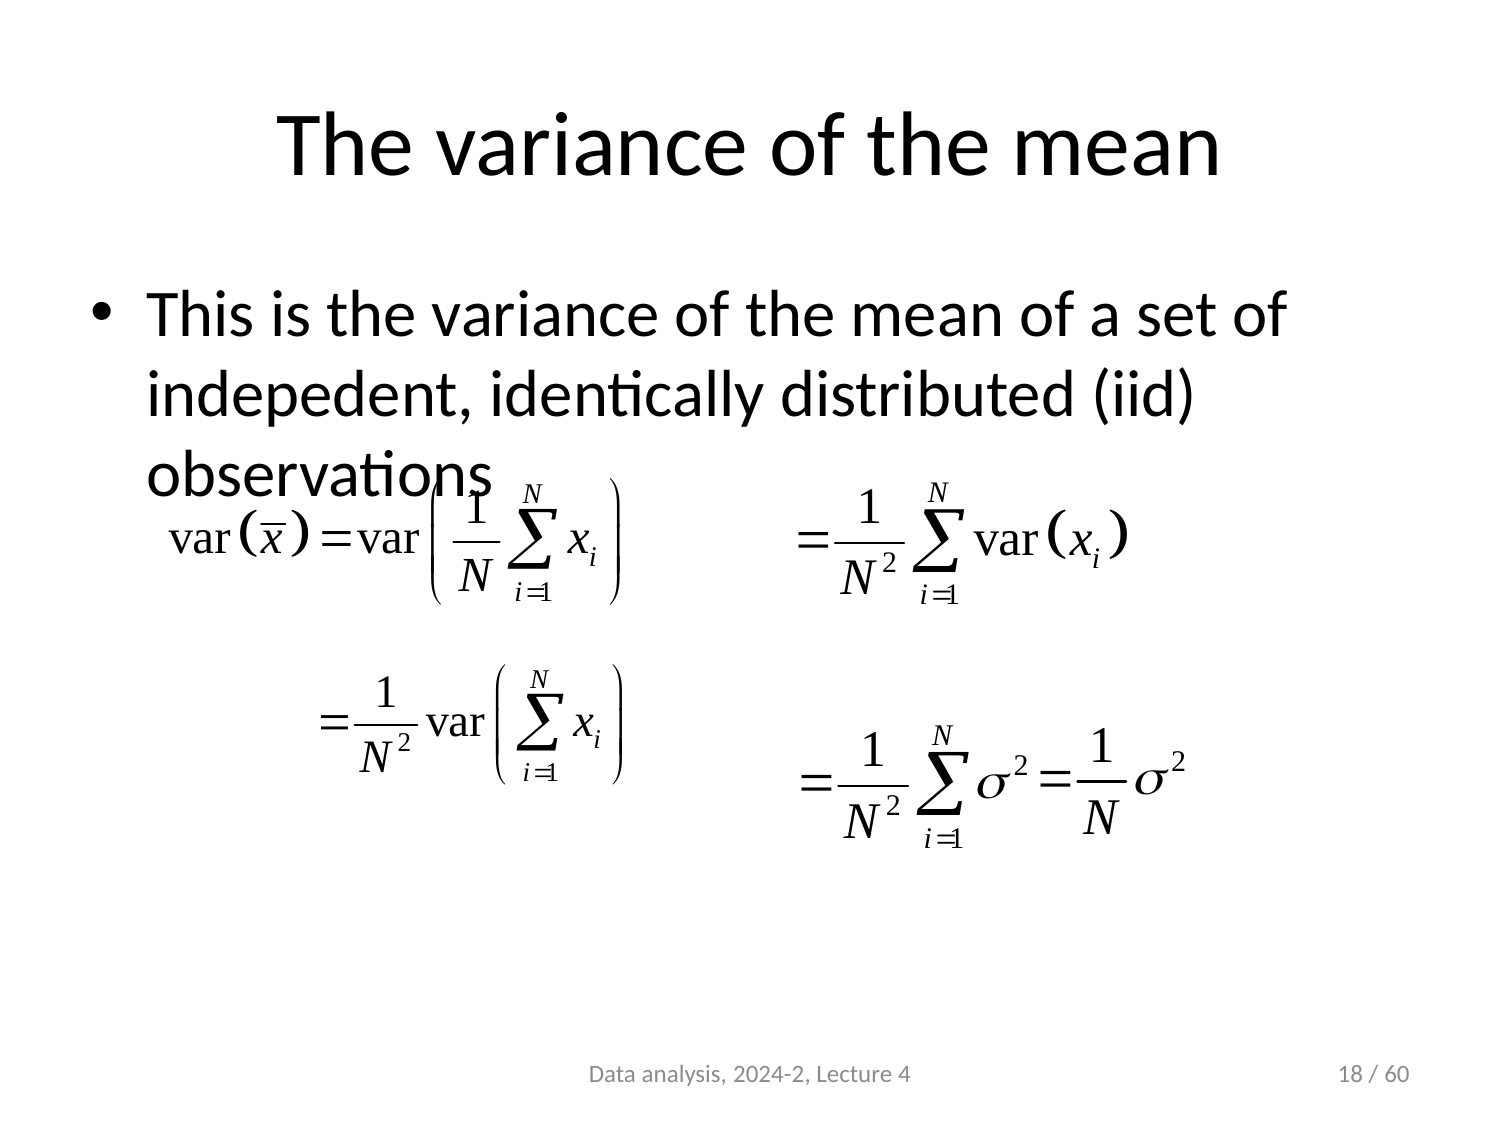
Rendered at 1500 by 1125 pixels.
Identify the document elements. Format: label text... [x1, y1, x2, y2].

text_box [309, 654, 636, 795]
slide_number 18 / 60 [1074, 1042, 1425, 1103]
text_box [785, 469, 1135, 616]
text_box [160, 467, 634, 616]
title The variance of the mean [75, 45, 1425, 233]
list This is the variance of the mean of a set of indepedent, identically distributed (iid) observations [75, 262, 1425, 1005]
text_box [788, 712, 1042, 859]
footer Data analysis, 2024-2, Lecture 4 [512, 1042, 988, 1103]
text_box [1027, 712, 1196, 847]
